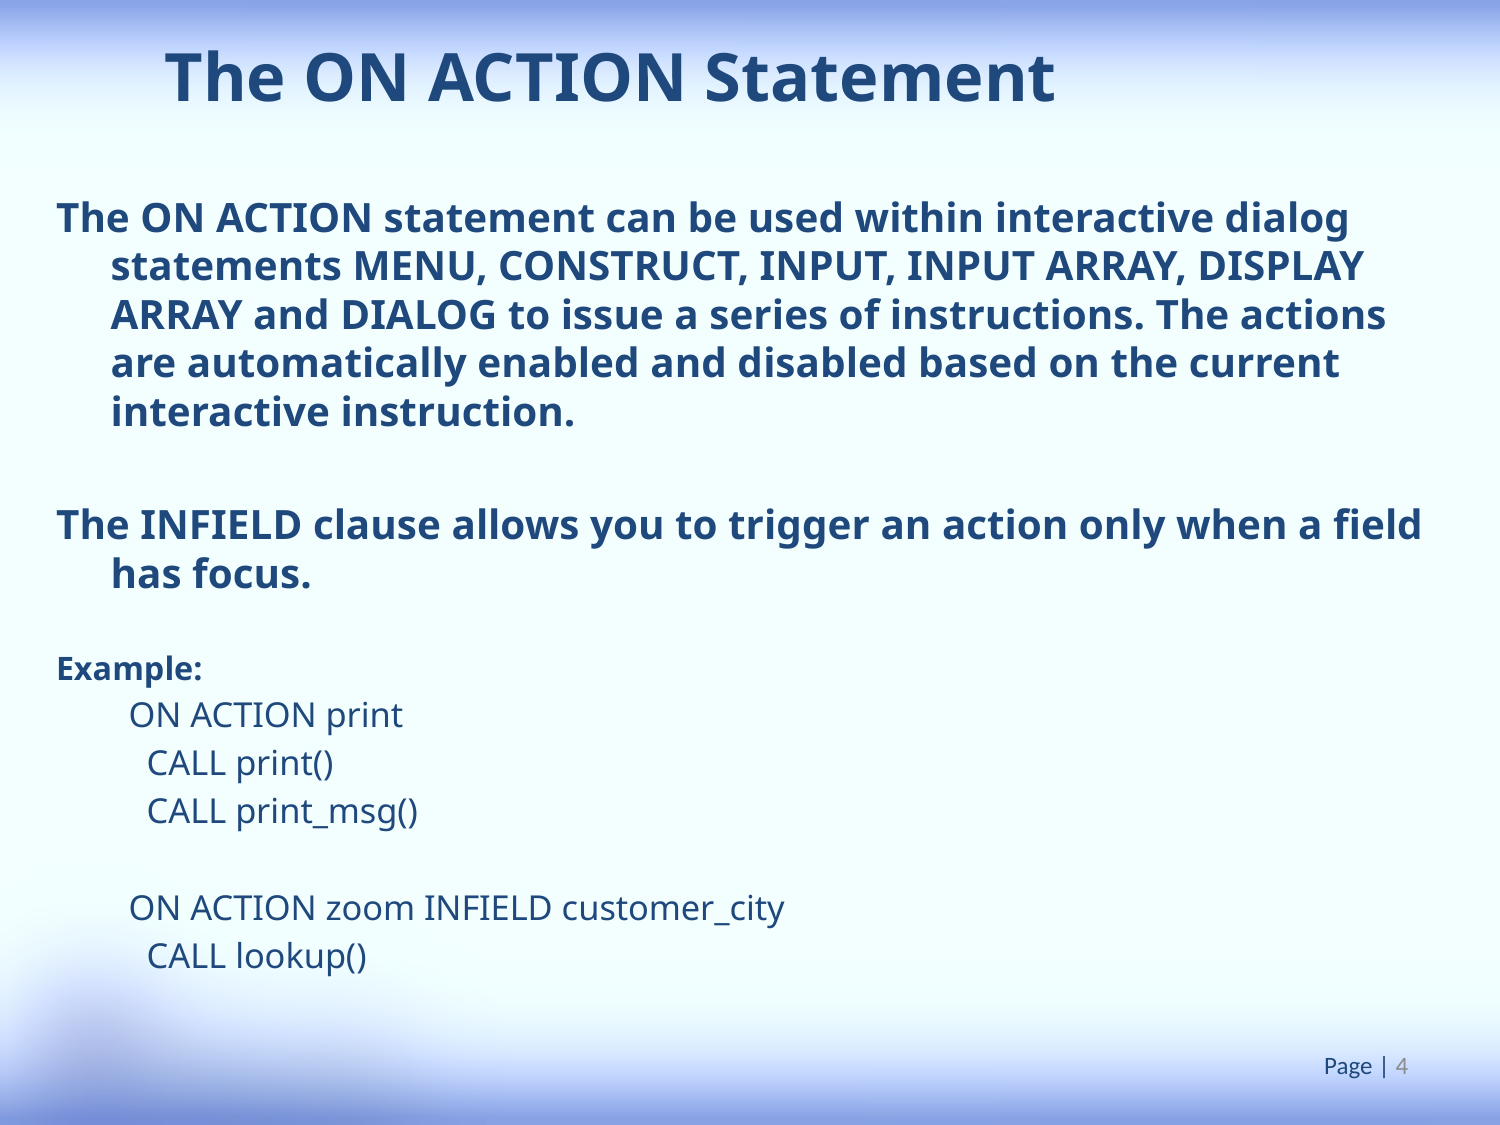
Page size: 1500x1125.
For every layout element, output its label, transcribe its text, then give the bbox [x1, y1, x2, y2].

text_box The ON ACTION Statement [149, 27, 1317, 163]
text_box The ON ACTION statement can be used within interactive dialog statements MENU, CONSTRUCT, INPUT, INPUT ARRAY, DISPLAY ARRAY and DIALOG to issue a series of instructions. The actions are automatically enabled and disabled based on the current interactive instruction. The INFIELD clause allows you to trigger an action only when a field has focus. Example: ON ACTION print CALL print() CALL print_msg() ON ACTION zoom INFIELD customer_city CALL lookup() [41, 184, 1467, 990]
picture [0, 0, 1500, 1125]
